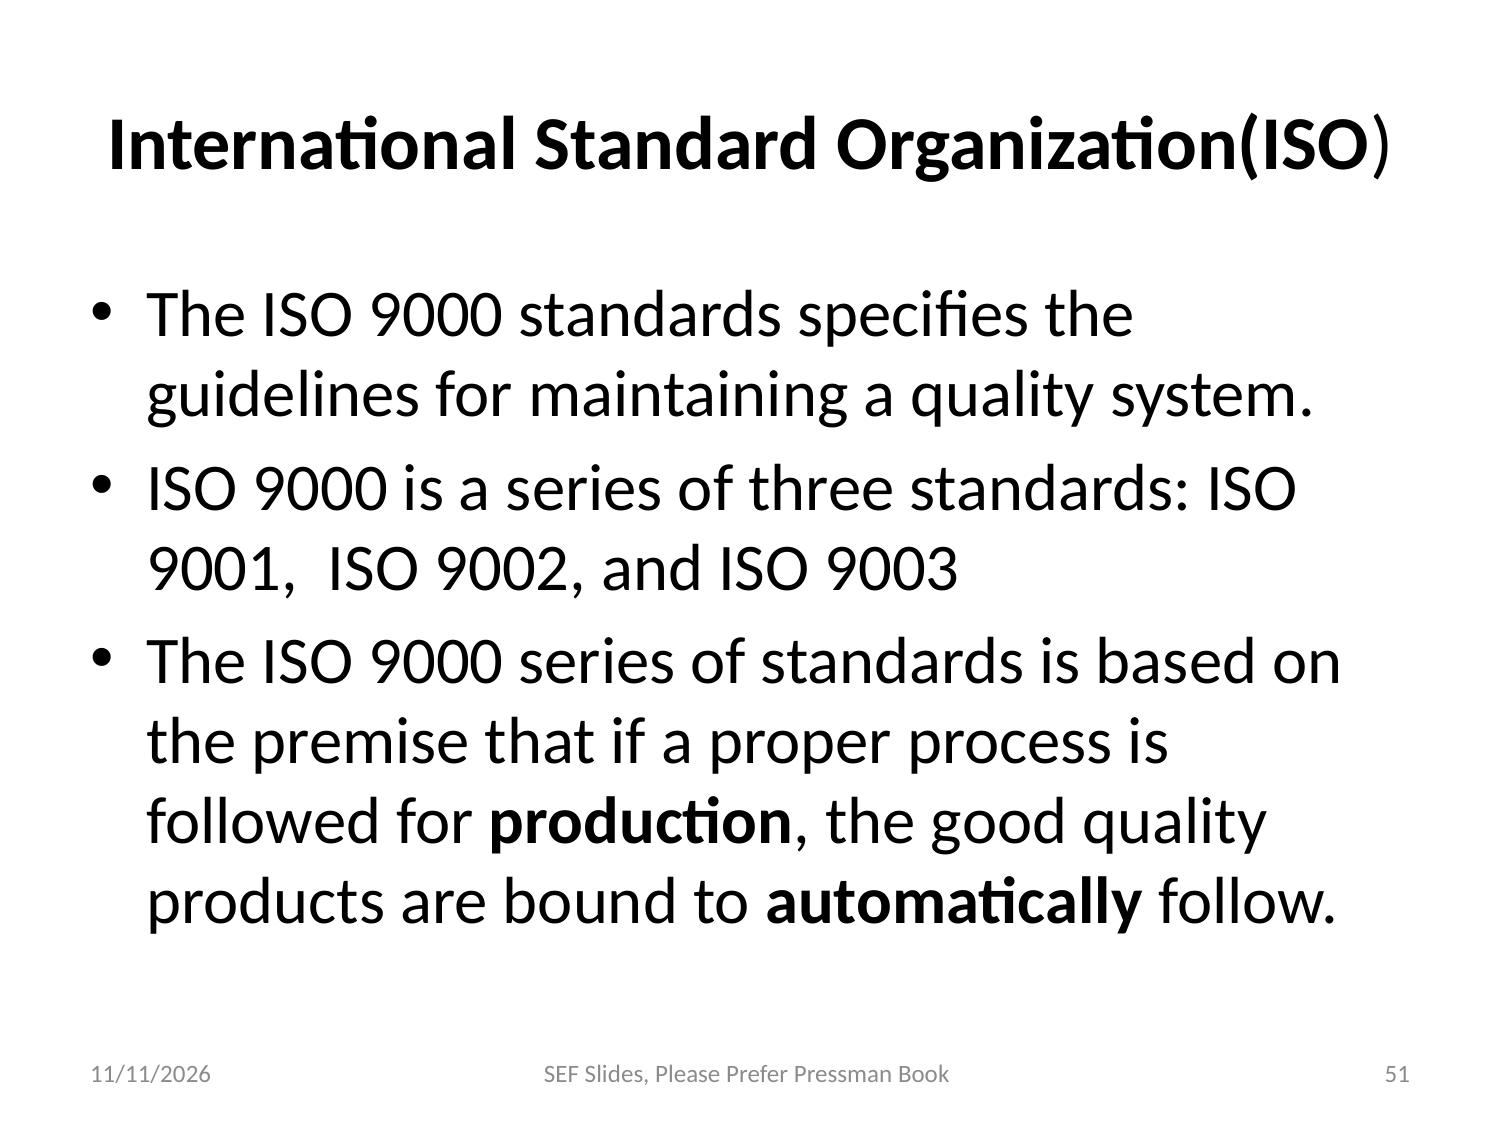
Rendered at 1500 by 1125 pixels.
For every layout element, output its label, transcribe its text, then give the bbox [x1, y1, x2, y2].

slide_number 51 [1074, 1042, 1425, 1103]
list The ISO 9000 standards specifies the guidelines for maintaining a quality system. ISO 9000 is a series of three standards: ISO 9001, ISO 9002, and ISO 9003 The ISO 9000 series of standards is based on the premise that if a proper process is followed for production, the good quality products are bound to automatically follow. [75, 262, 1425, 1005]
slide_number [75, 1042, 425, 1103]
title International Standard Organization(ISO) [75, 45, 1425, 233]
footer SEF Slides, Please Prefer Pressman Book [512, 1042, 988, 1103]
